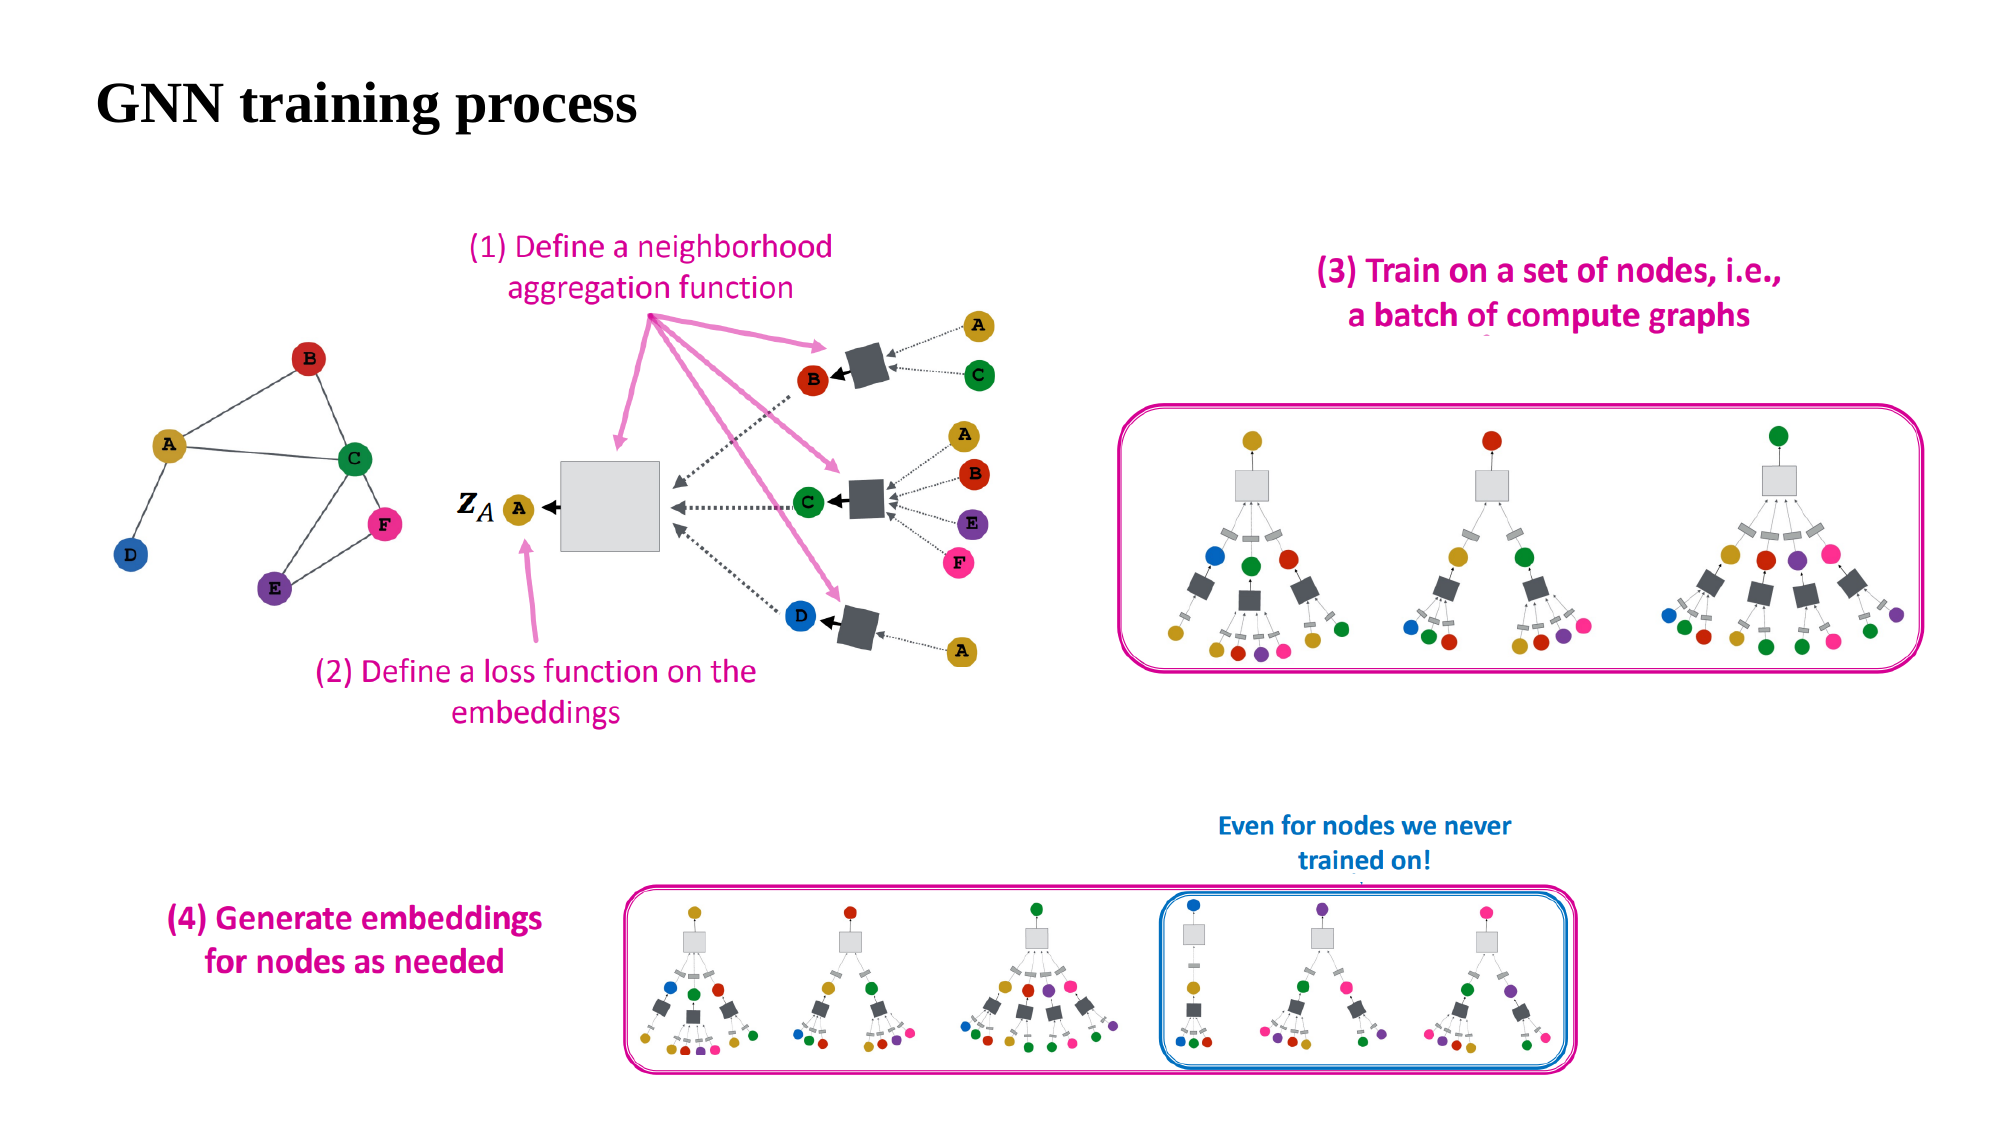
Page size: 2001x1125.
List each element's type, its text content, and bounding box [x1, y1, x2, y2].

picture [1212, 806, 1519, 874]
picture [101, 209, 1000, 736]
picture [1099, 401, 1939, 680]
picture [140, 873, 580, 983]
picture [1267, 209, 1814, 336]
picture [616, 882, 1583, 1082]
text_box GNN training process [80, 57, 733, 142]
